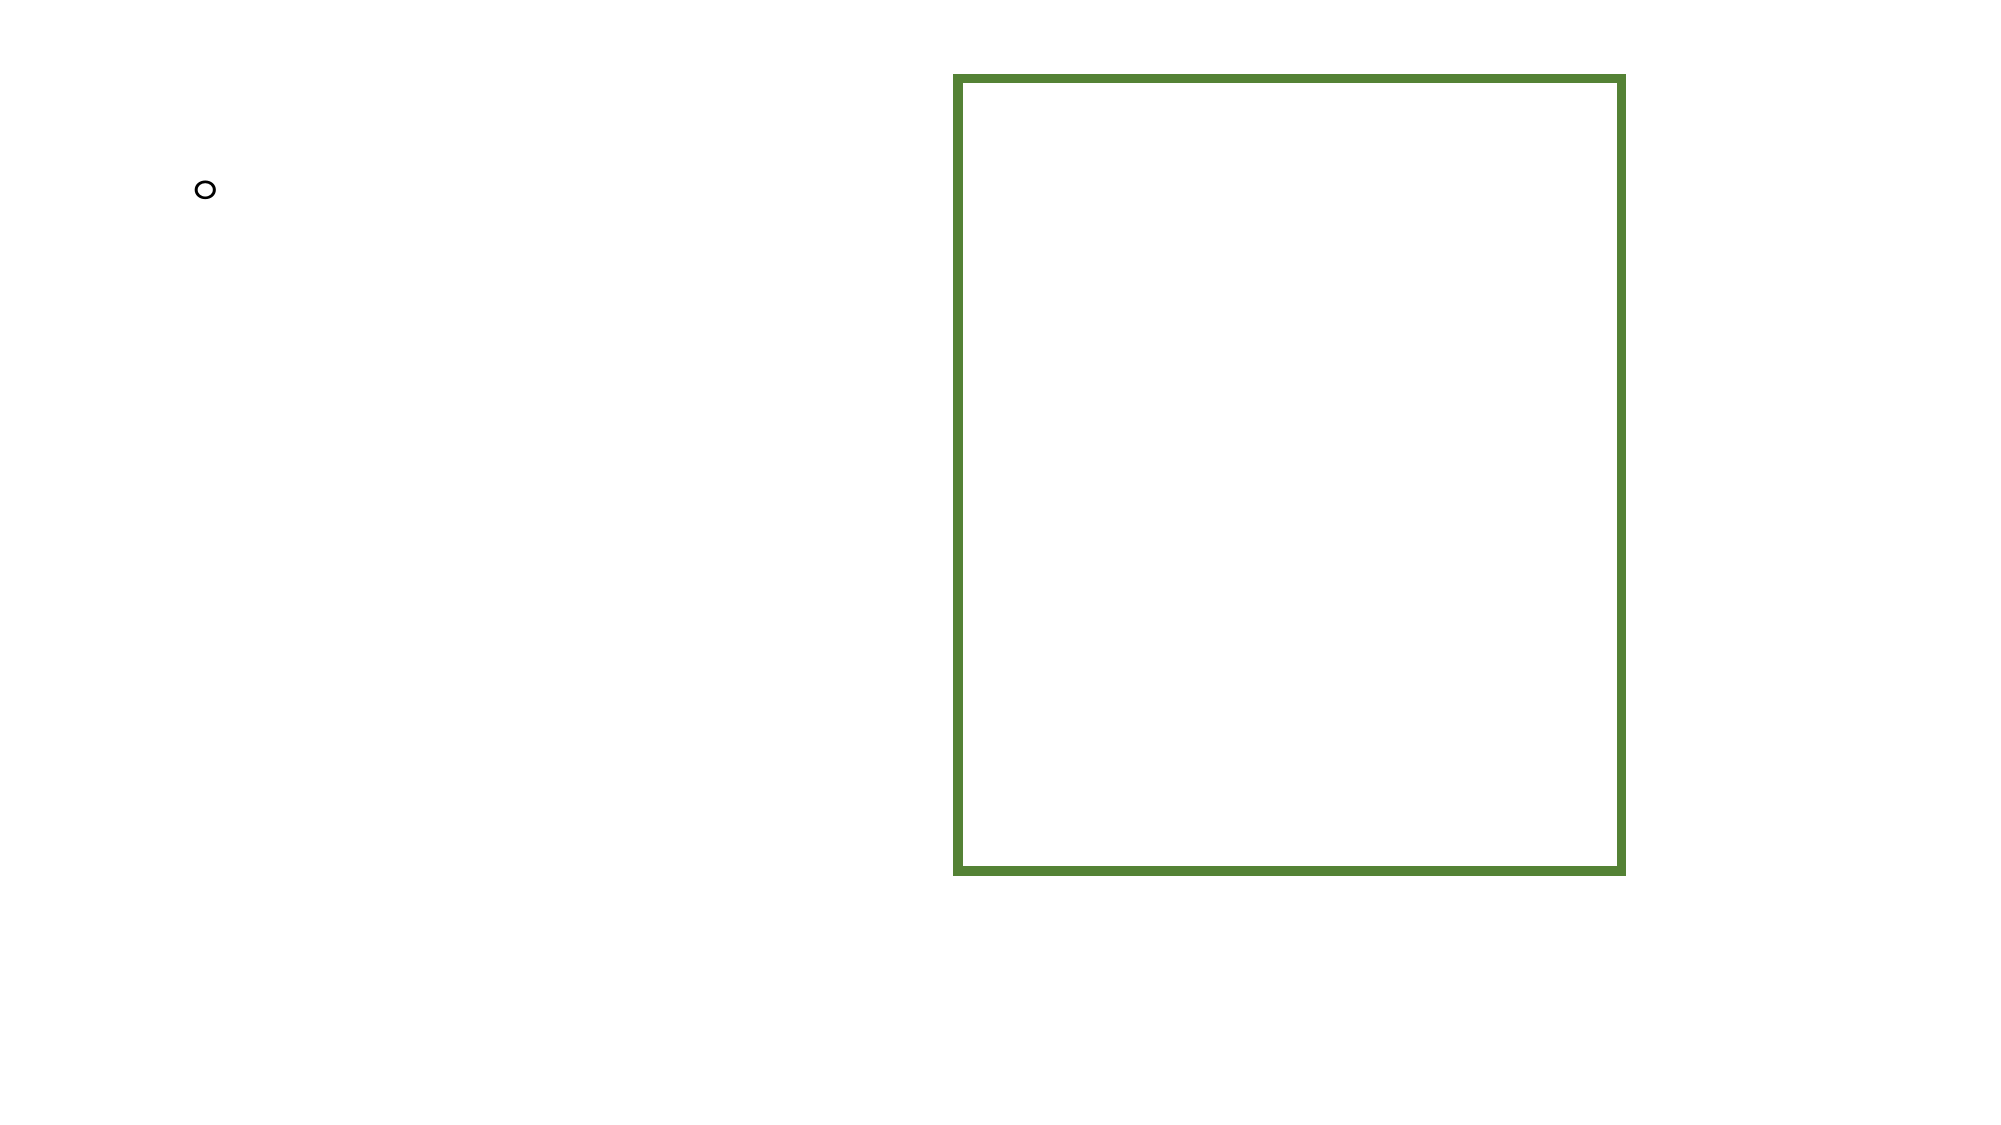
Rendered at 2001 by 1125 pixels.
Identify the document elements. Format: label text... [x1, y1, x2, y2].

text_box ㅇ [173, 159, 685, 220]
text_box [957, 77, 1623, 872]
